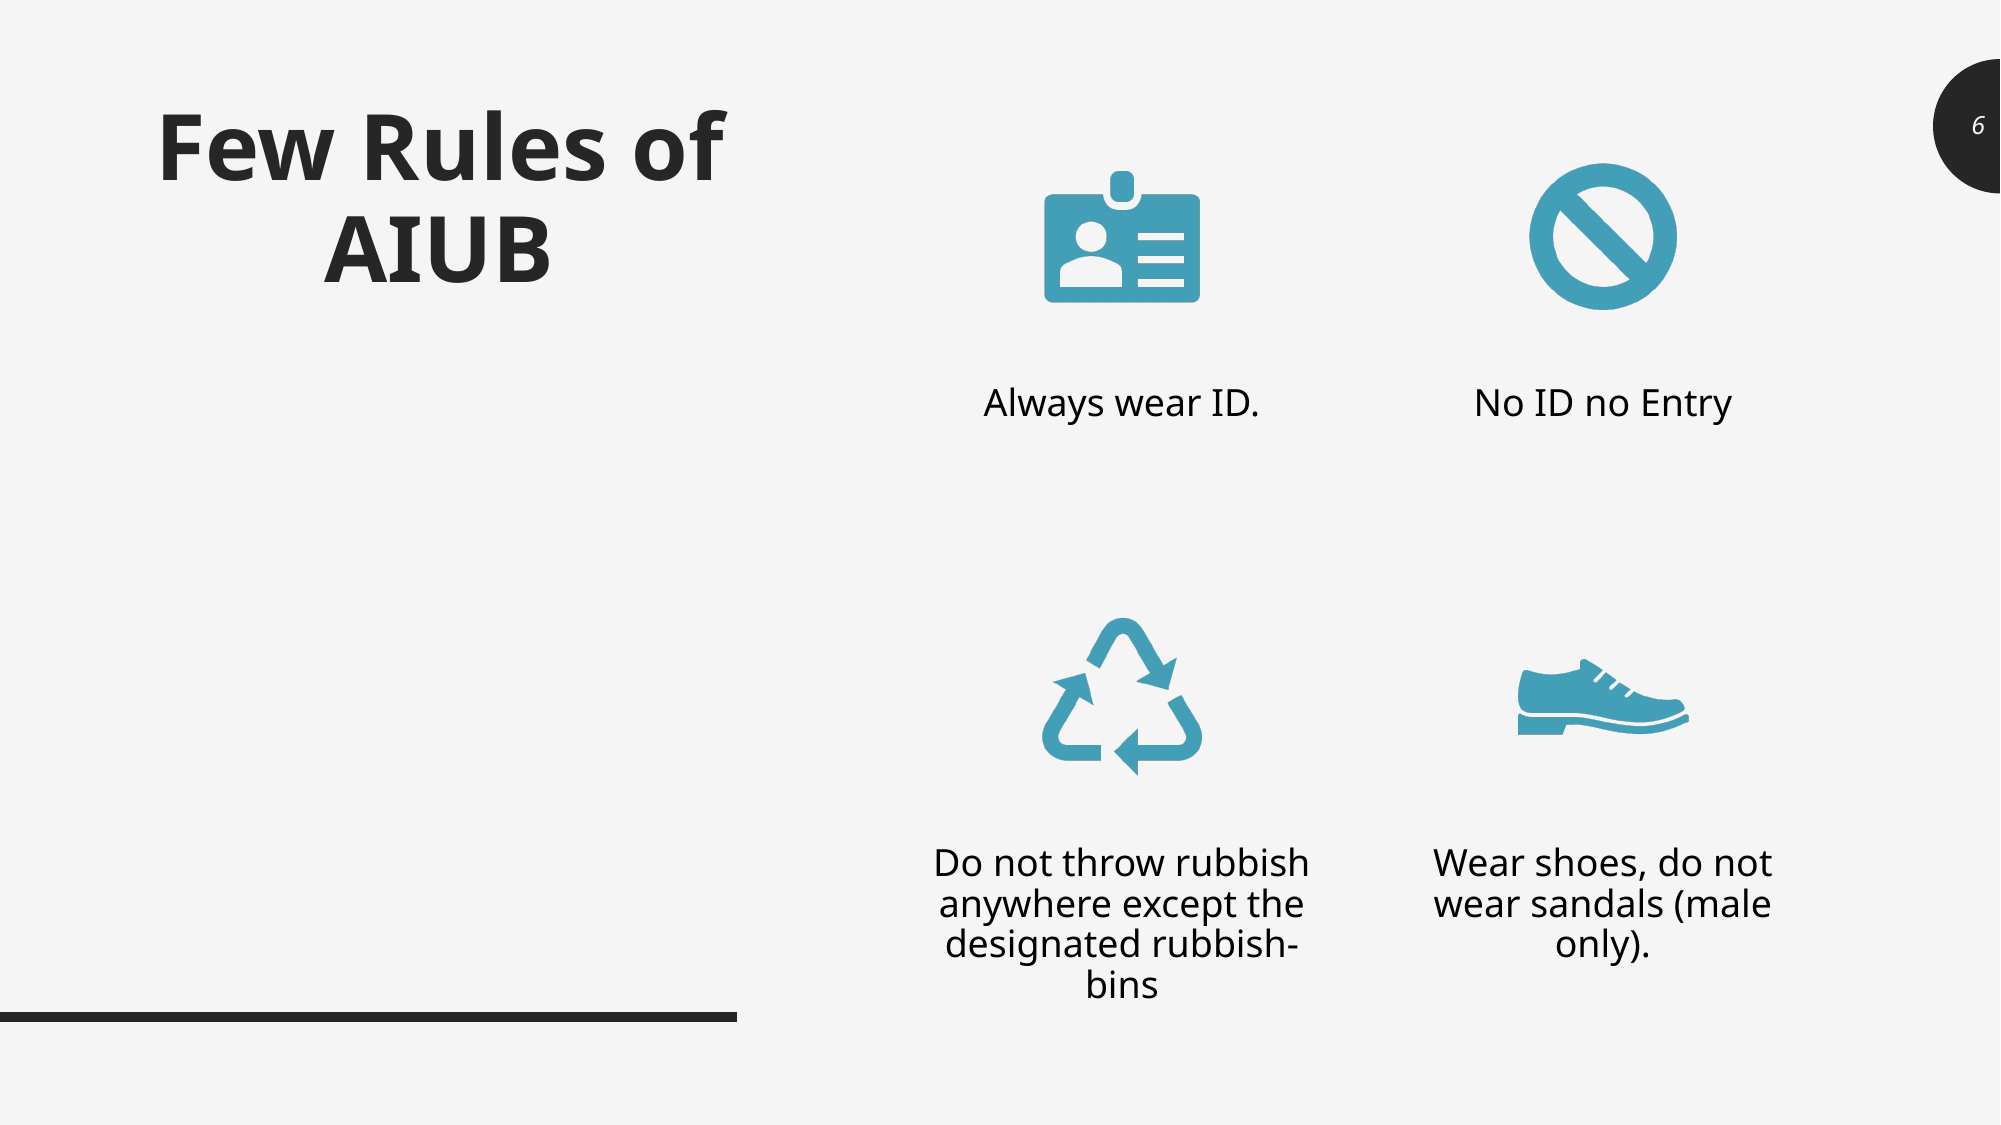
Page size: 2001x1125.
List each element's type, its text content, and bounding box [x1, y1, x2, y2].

title Few Rules of AIUB [125, 91, 755, 407]
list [849, 92, 1875, 1015]
slide_number 6 [1933, 96, 2000, 157]
